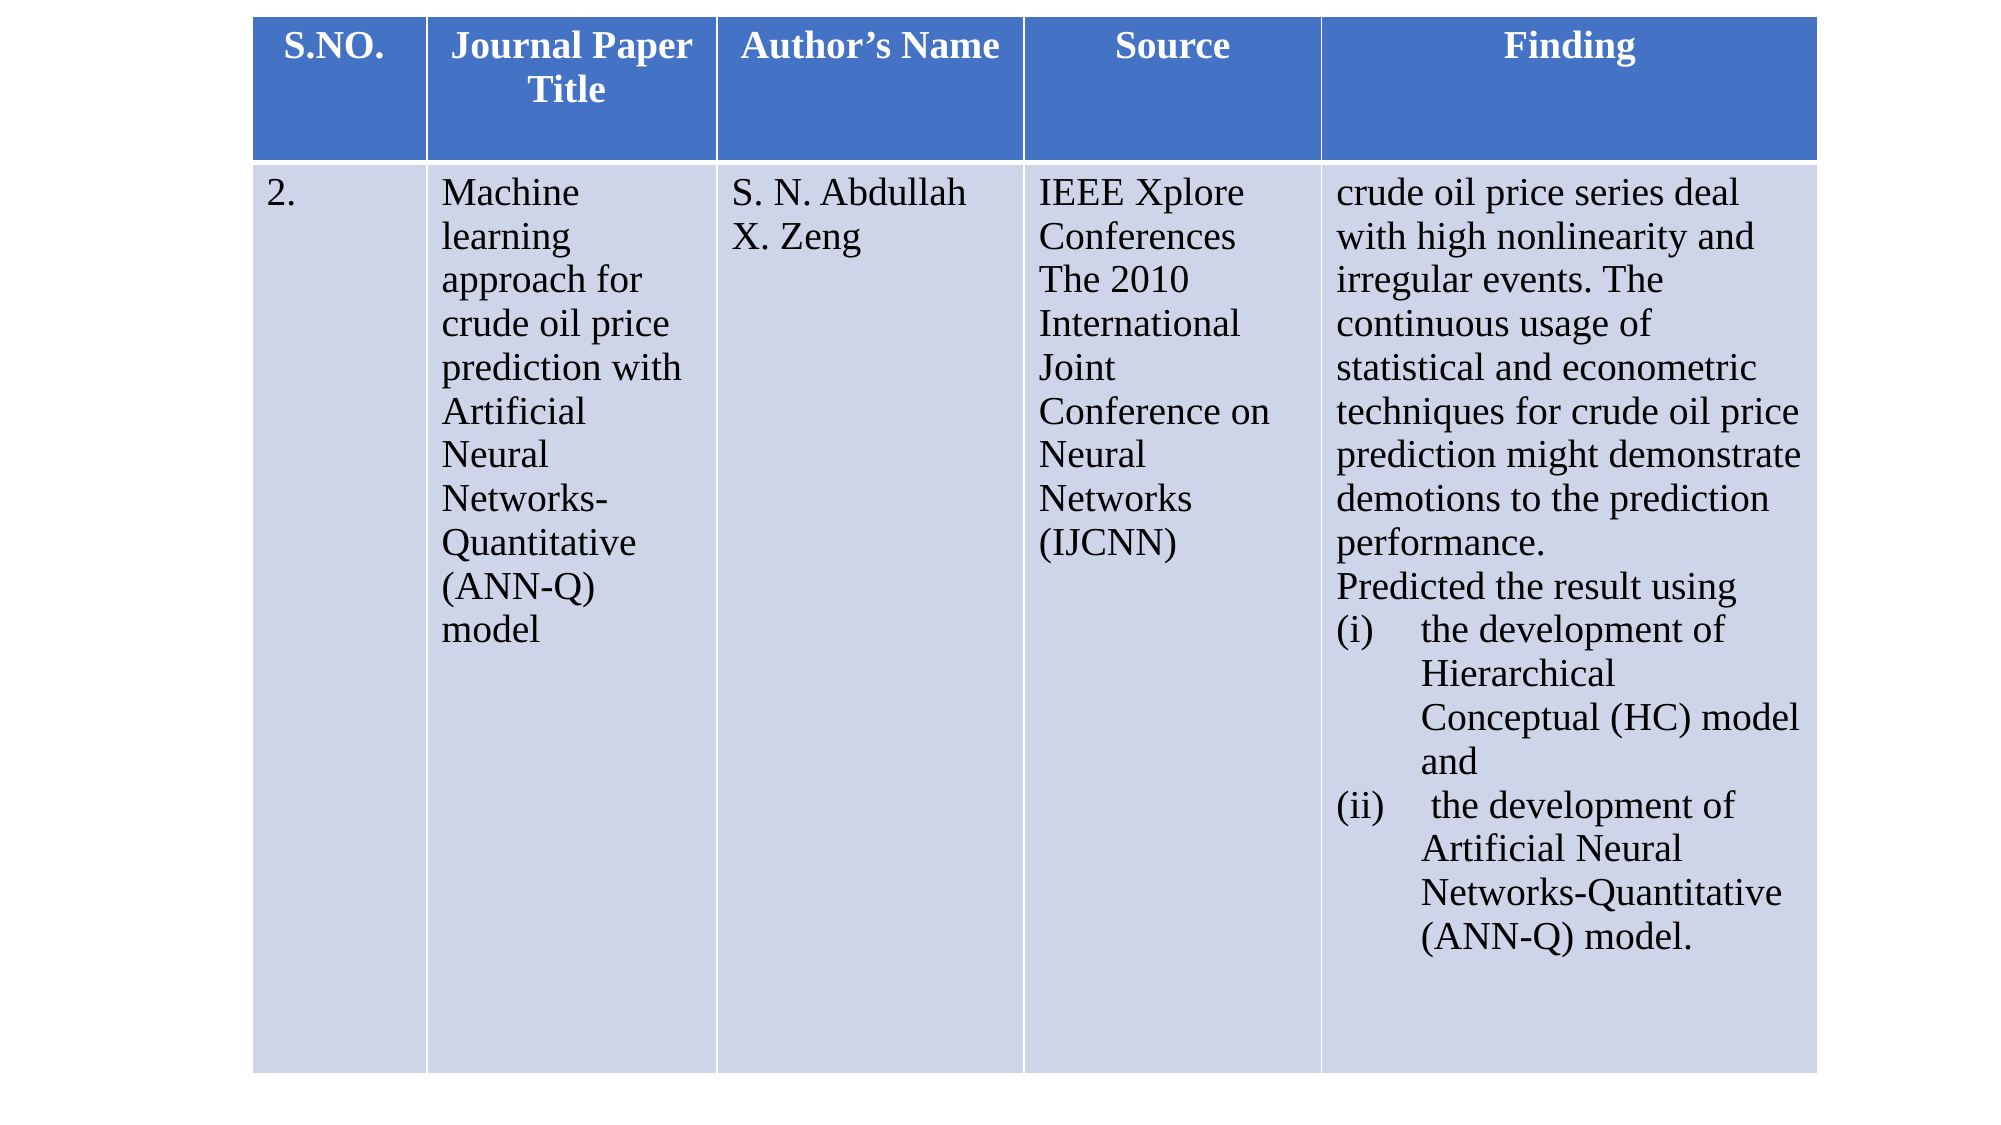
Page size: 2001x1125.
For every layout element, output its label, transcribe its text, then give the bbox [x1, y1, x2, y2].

table_cell S. N. Abdullah X. Zeng [718, 165, 1023, 1073]
table_header S.NO. [253, 17, 426, 160]
table_header Journal Paper Title [428, 17, 716, 160]
table_cell 2. [253, 165, 426, 1073]
table_header Author’s Name [718, 17, 1023, 160]
table_cell IEEE Xplore Conferences The 2010 International Joint Conference on Neural Networks (IJCNN) [1025, 165, 1321, 1073]
table_header Source [1025, 17, 1321, 160]
table_header Finding [1322, 17, 1817, 160]
table_cell crude oil price series deal with high nonlinearity and irregular events. The continuous usage of statistical and econometric techniques for crude oil price prediction might demonstrate demotions to the prediction performance. Predicted the result using the development of Hierarchical Conceptual (HC) model and the development of Artificial Neural Networks-Quantitative (ANN-Q) model. [1322, 165, 1817, 1073]
table_cell Machine learning approach for crude oil price prediction with Artificial Neural Networks-Quantitative (ANN-Q) model [428, 165, 716, 1073]
